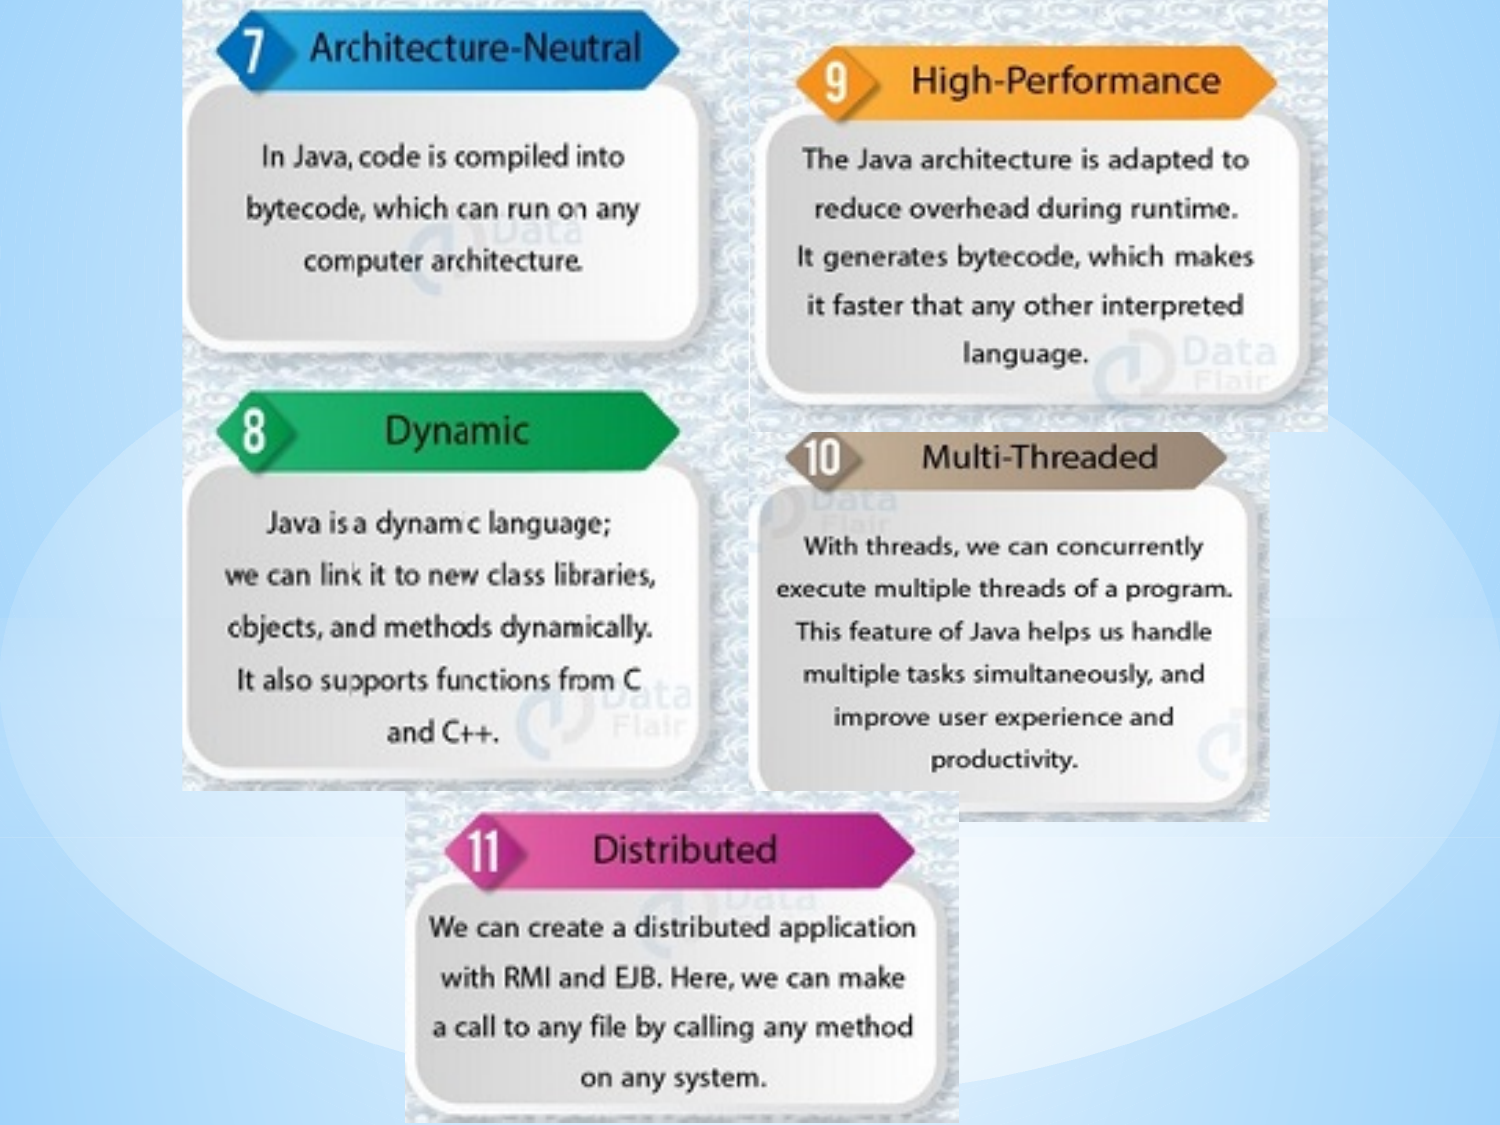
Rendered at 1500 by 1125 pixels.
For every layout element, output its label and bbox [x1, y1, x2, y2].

picture [182, 0, 1328, 1125]
